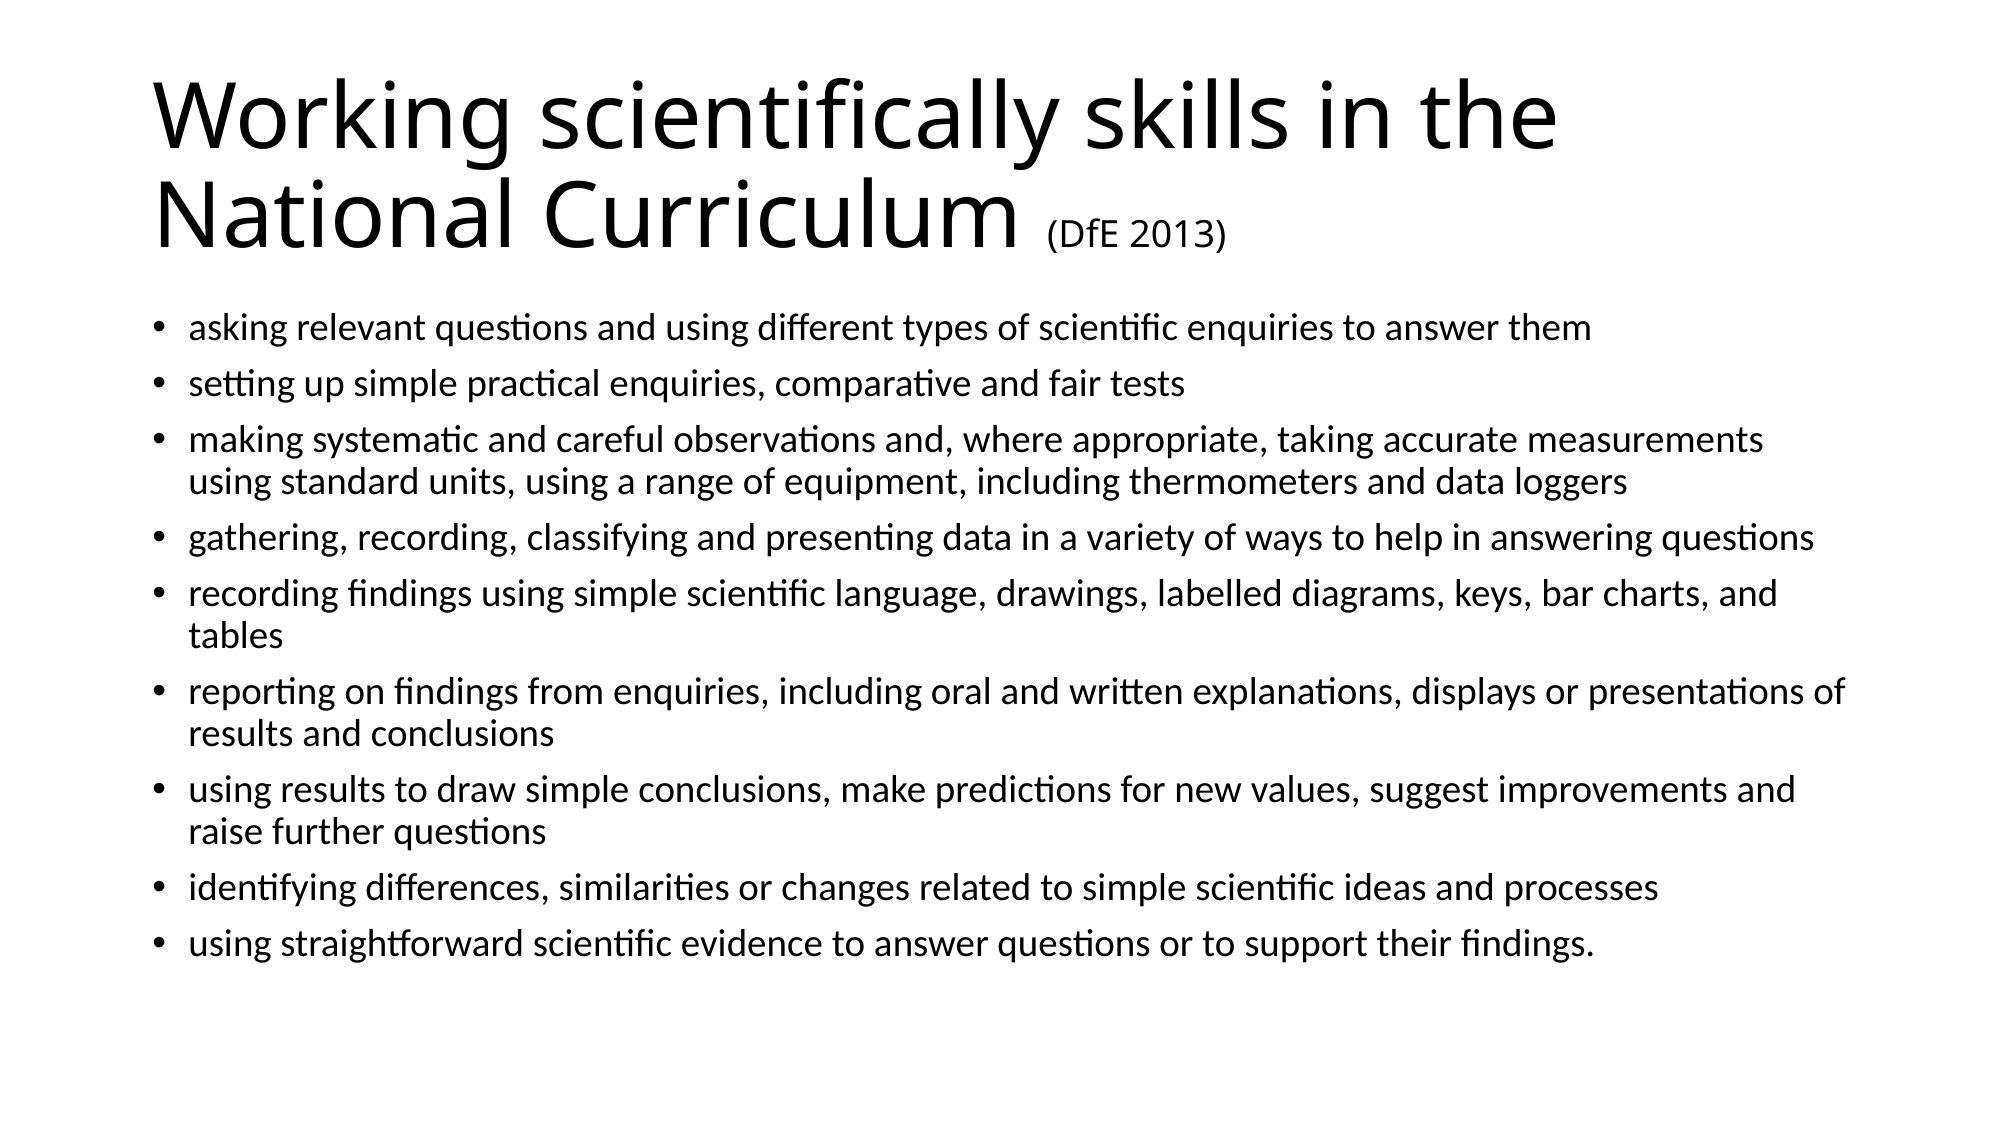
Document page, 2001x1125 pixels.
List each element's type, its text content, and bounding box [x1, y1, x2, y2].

title Working scientifically skills in the National Curriculum (DfE 2013) [137, 59, 1863, 278]
list asking relevant questions and using different types of scientific enquiries to answer them setting up simple practical enquiries, comparative and fair tests making systematic and careful observations and, where appropriate, taking accurate measurements using standard units, using a range of equipment, including thermometers and data loggers gathering, recording, classifying and presenting data in a variety of ways to help in answering questions recording findings using simple scientific language, drawings, labelled diagrams, keys, bar charts, and tables reporting on findings from enquiries, including oral and written explanations, displays or presentations of results and conclusions using results to draw simple conclusions, make predictions for new values, suggest improvements and raise further questions identifying differences, similarities or changes related to simple scientific ideas and processes using straightforward scientific evidence to answer questions or to support their findings. [137, 299, 1863, 1014]
